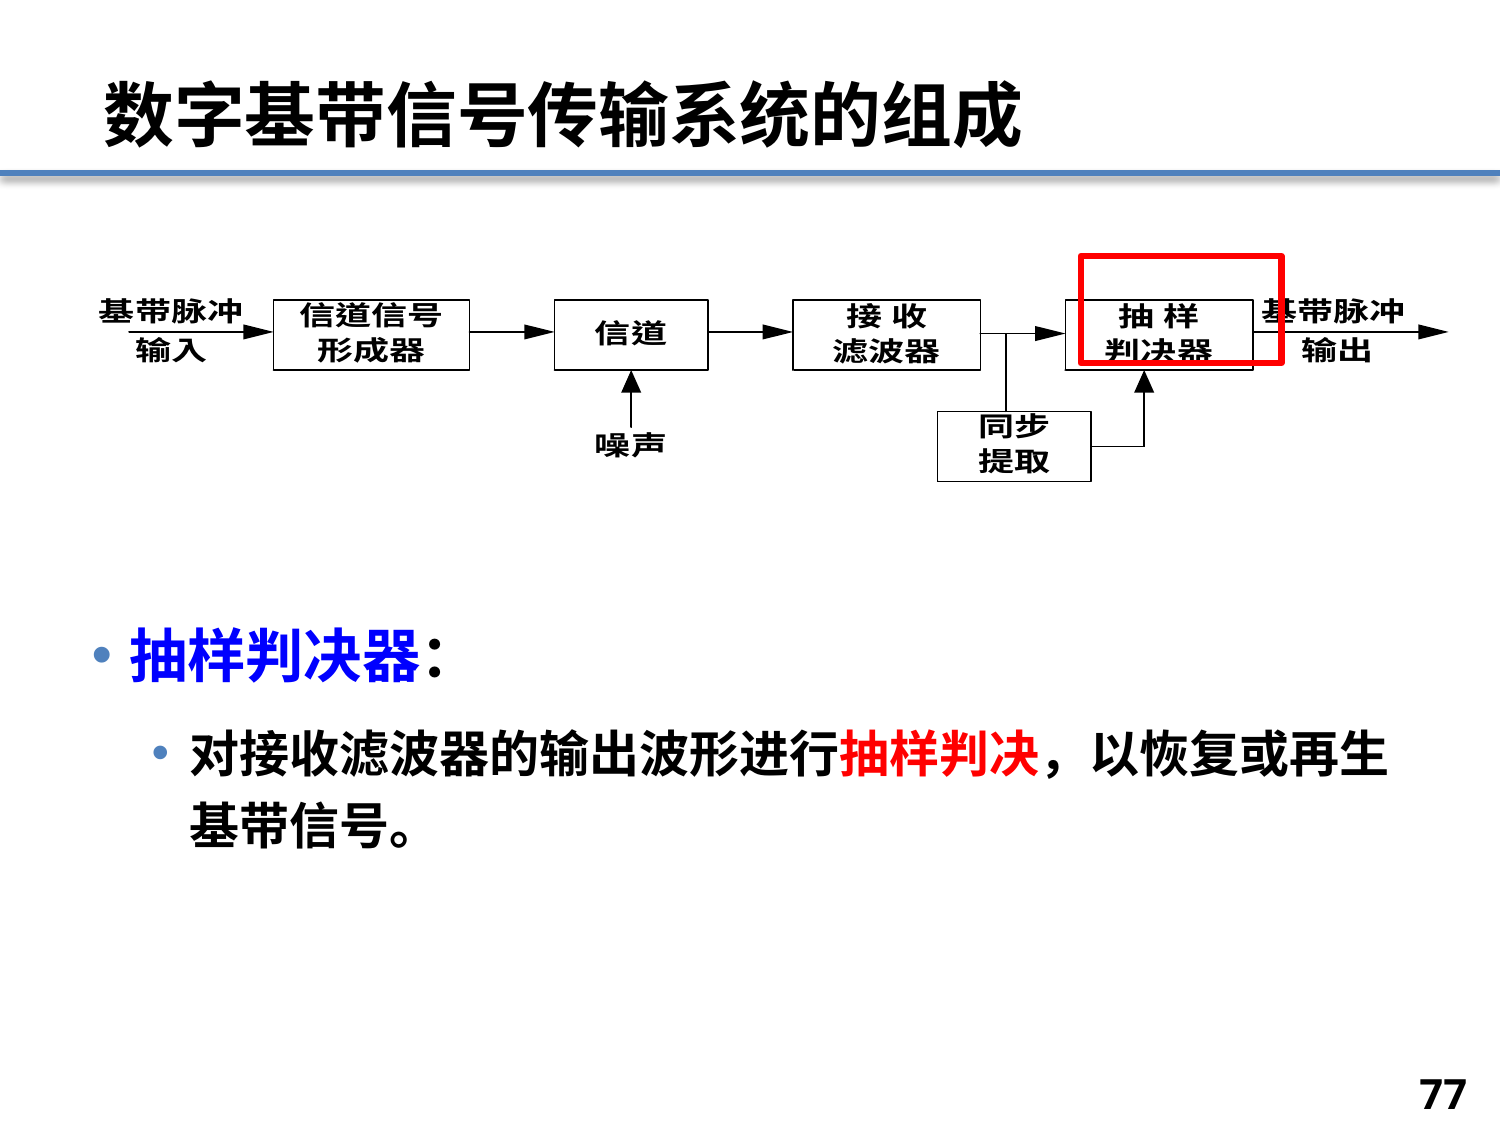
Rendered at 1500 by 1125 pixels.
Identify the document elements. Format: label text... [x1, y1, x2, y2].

list 抽样判决器： 对接收滤波器的输出波形进行抽样判决，以恢复或再生基带信号。 [76, 597, 1447, 1047]
slide_number 77 [1379, 1075, 1483, 1118]
title 数字基带信号传输系统的组成 [88, 30, 1412, 164]
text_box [4, 229, 1500, 540]
